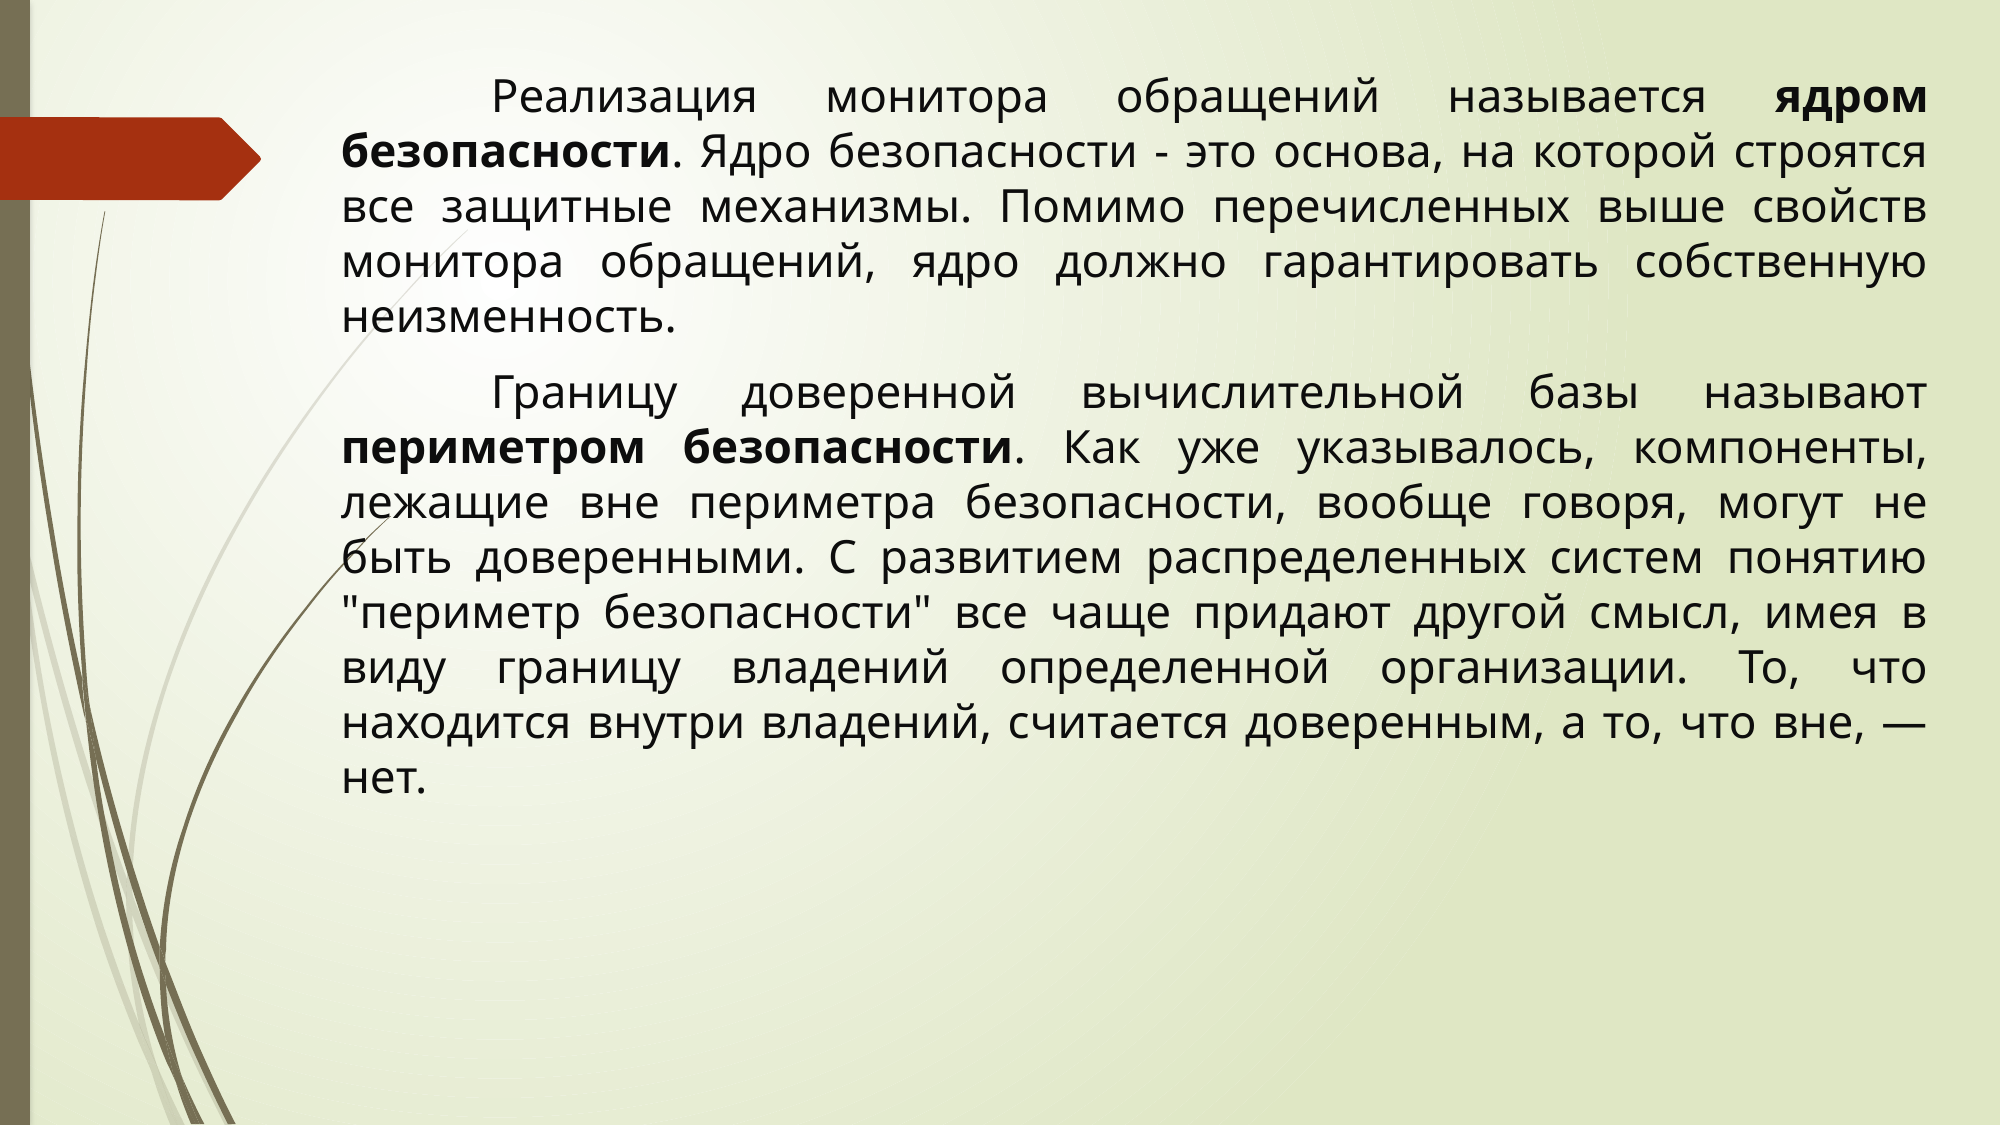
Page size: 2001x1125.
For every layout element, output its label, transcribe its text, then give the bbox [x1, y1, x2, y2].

list Реализация монитора обращений называется ядром безопасности. Ядро безопасности - это основа, на которой строятся все защитные механизмы. Помимо перечисленных выше свойств монитора обращений, ядро должно гарантировать собственную неизменность. Границу доверенной вычислительной базы называют периметром безопасности. Как уже указывалось, компоненты, лежащие вне периметра безопасности, вообще говоря, могут не быть доверенными. С развитием распределенных систем понятию "периметр безопасности" все чаще придают другой смысл, имея в виду границу владений определенной организации. То, что находится внутри владений, считается доверенным, а то, что вне, — нет. [325, 59, 1944, 1089]
